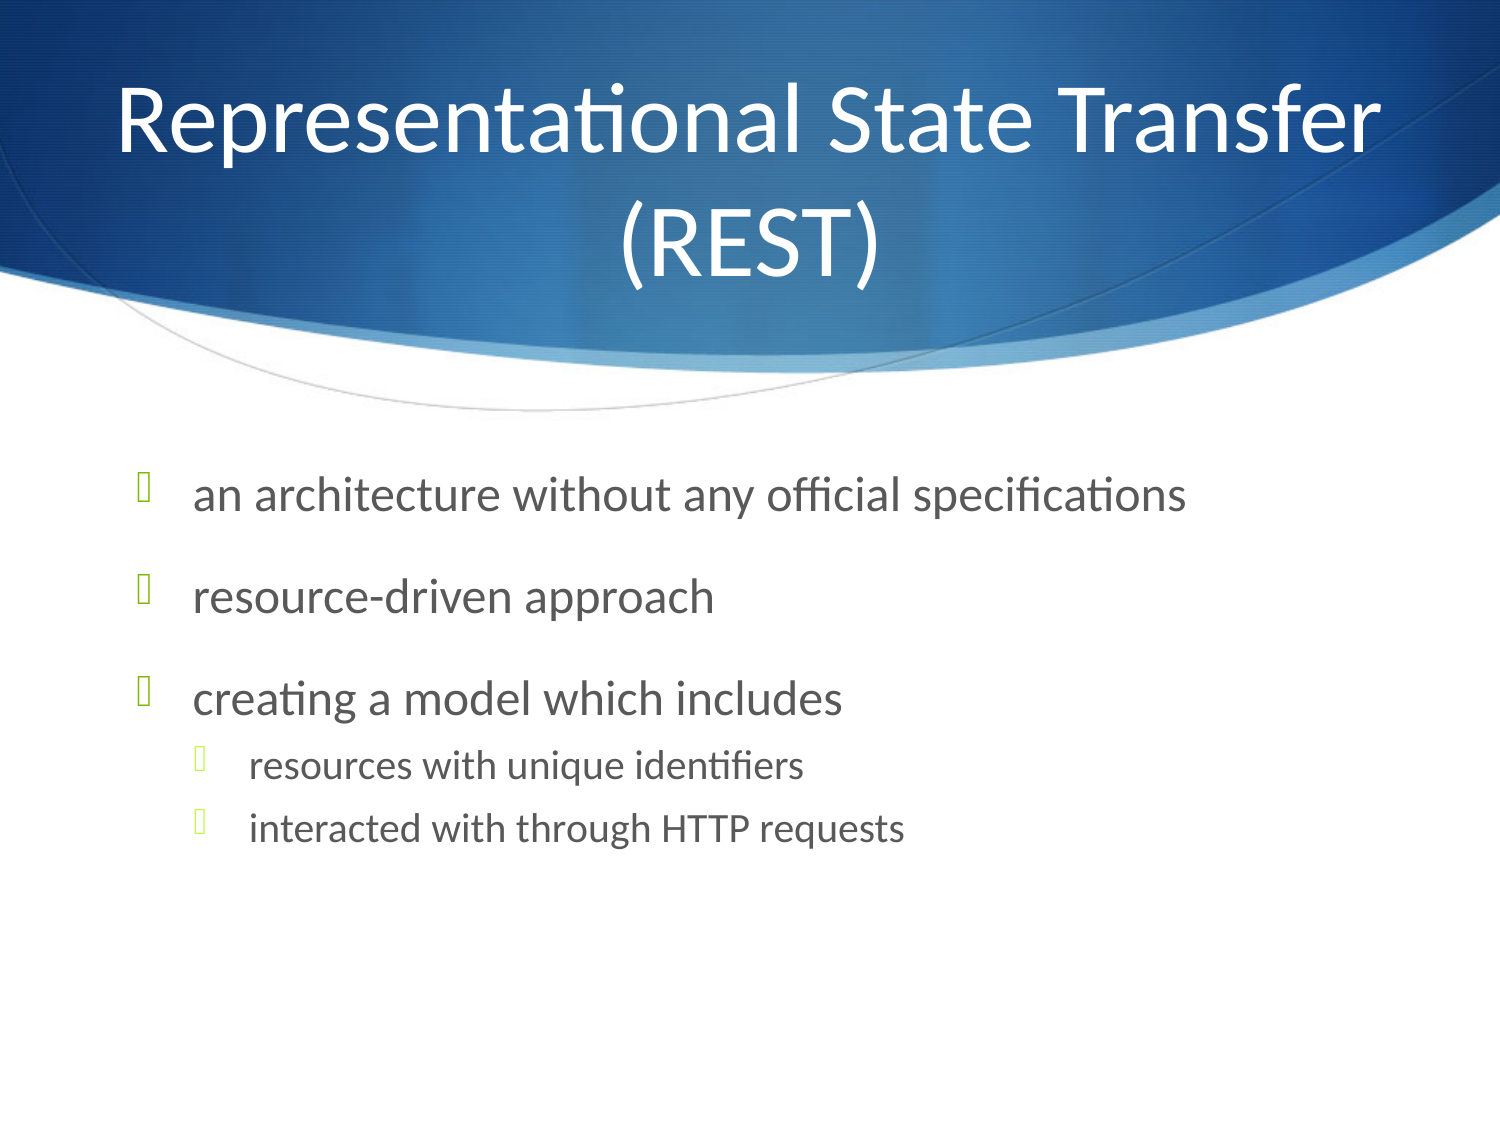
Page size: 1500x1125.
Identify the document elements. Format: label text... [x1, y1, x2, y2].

picture [0, 0, 1500, 1125]
list an architecture without any official specifications resource-driven approach creating a model which includes resources with unique identifiers interacted with through HTTP requests [121, 454, 1379, 991]
title Representational State Transfer (REST) [75, 56, 1425, 294]
